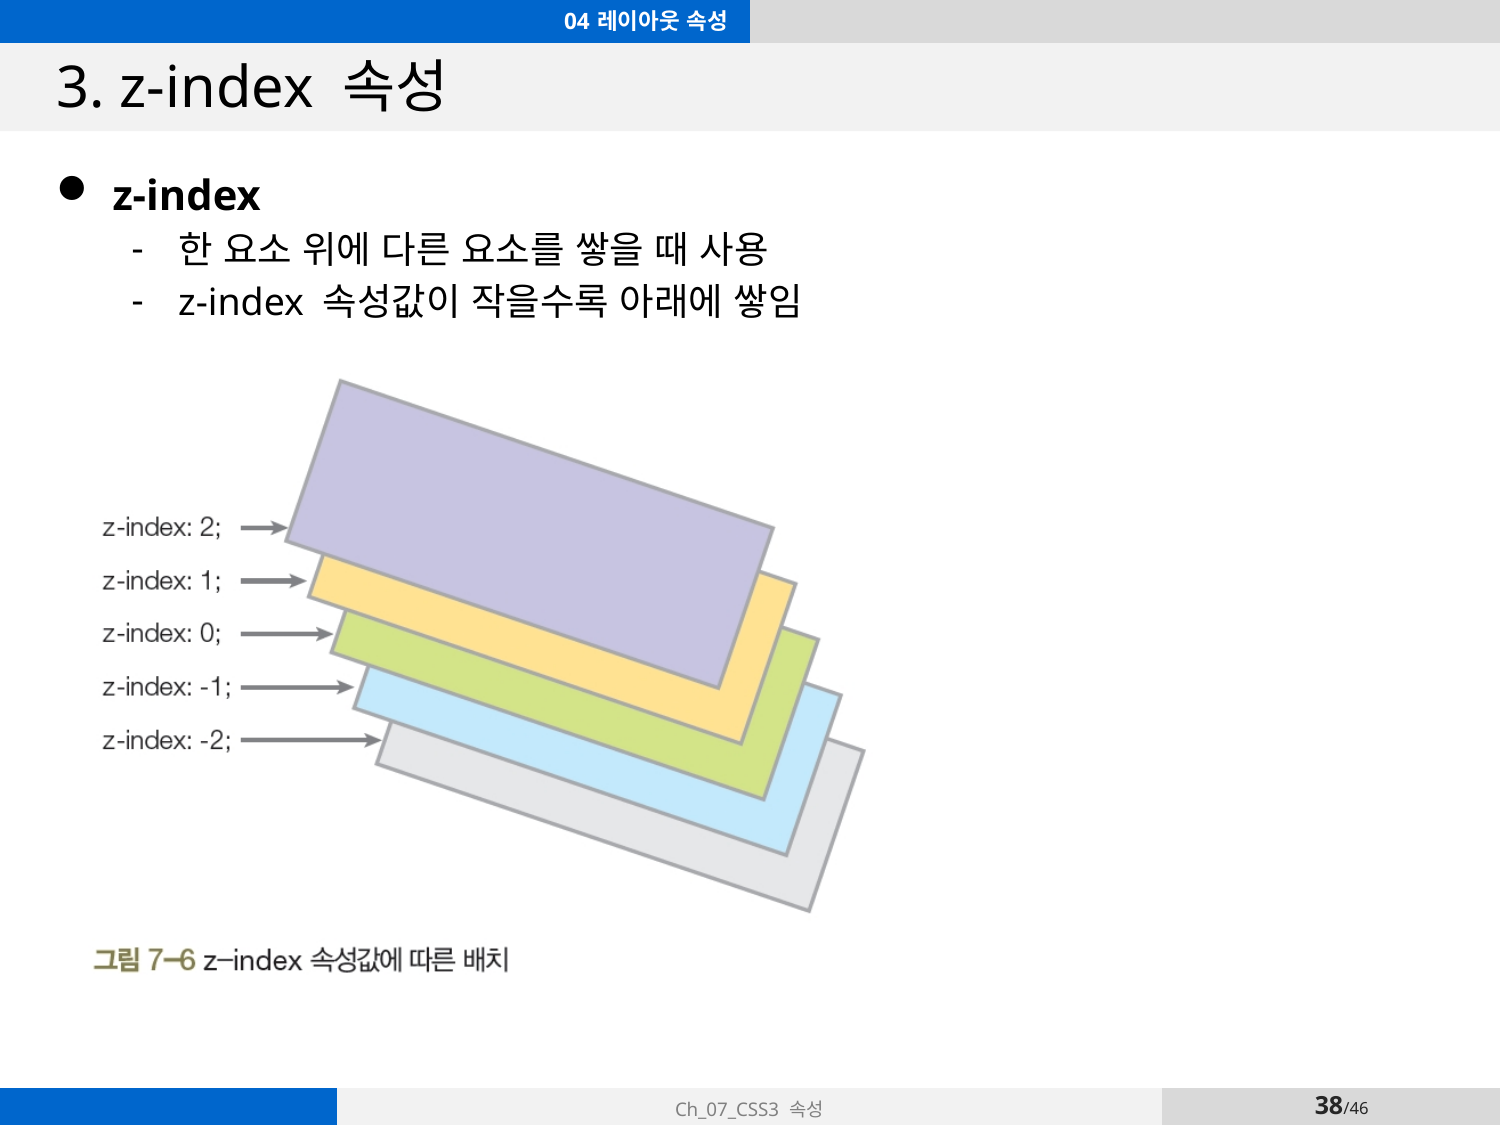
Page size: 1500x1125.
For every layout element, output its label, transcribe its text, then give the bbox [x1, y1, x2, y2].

title 3. z-index 속성 [41, 42, 1459, 128]
picture [88, 373, 874, 977]
text_box 04 레이아웃 속성 [0, 0, 743, 43]
list z-index 한 요소 위에 다른 요소를 쌓을 때 사용 z-index 속성값이 작을수록 아래에 쌓임 [41, 160, 1483, 374]
